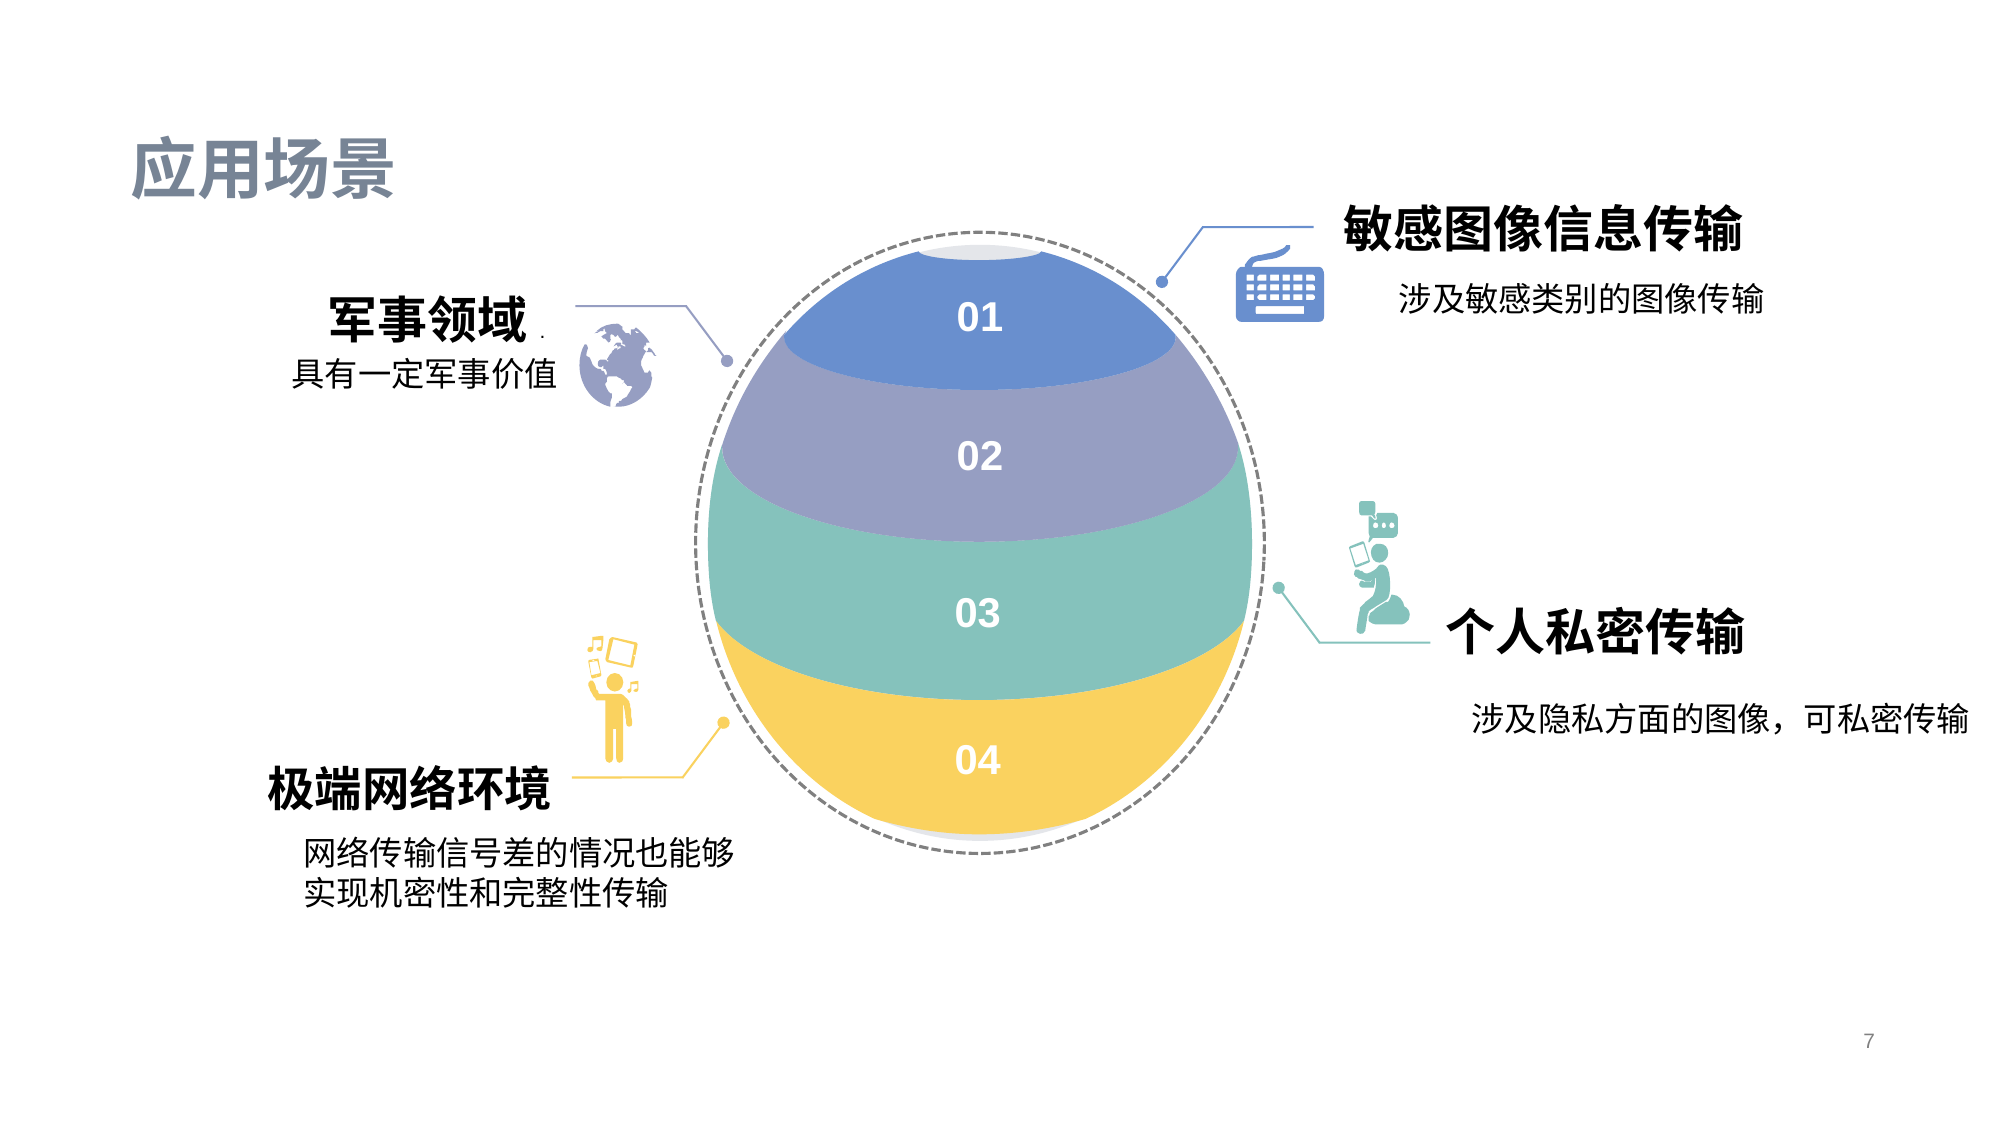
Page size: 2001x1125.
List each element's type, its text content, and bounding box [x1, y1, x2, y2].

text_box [100, 191, 2000, 944]
slide_number 7 [1412, 1022, 1890, 1057]
title 应用场景 [115, 46, 1896, 191]
